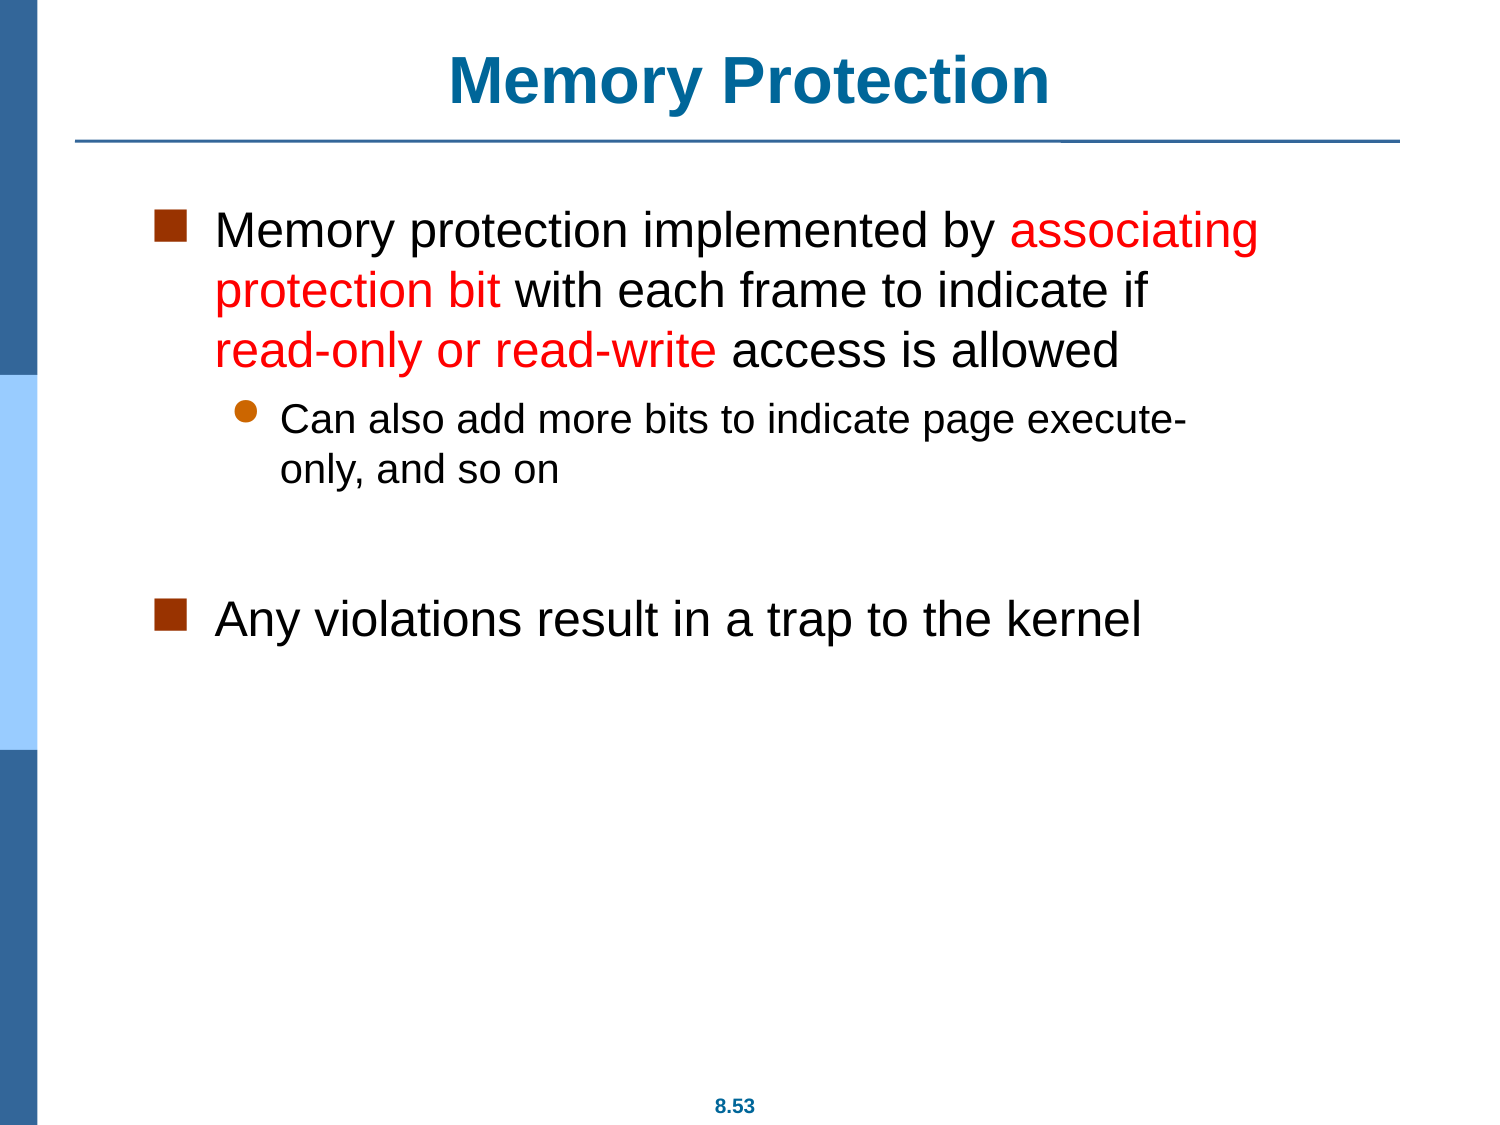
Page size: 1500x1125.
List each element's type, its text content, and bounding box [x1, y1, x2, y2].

list Memory protection implemented by associating protection bit with each frame to indicate if read-only or read-write access is allowed Can also add more bits to indicate page execute-only, and so on Any violations result in a trap to the kernel [143, 189, 1282, 923]
title Memory Protection [75, 29, 1425, 125]
